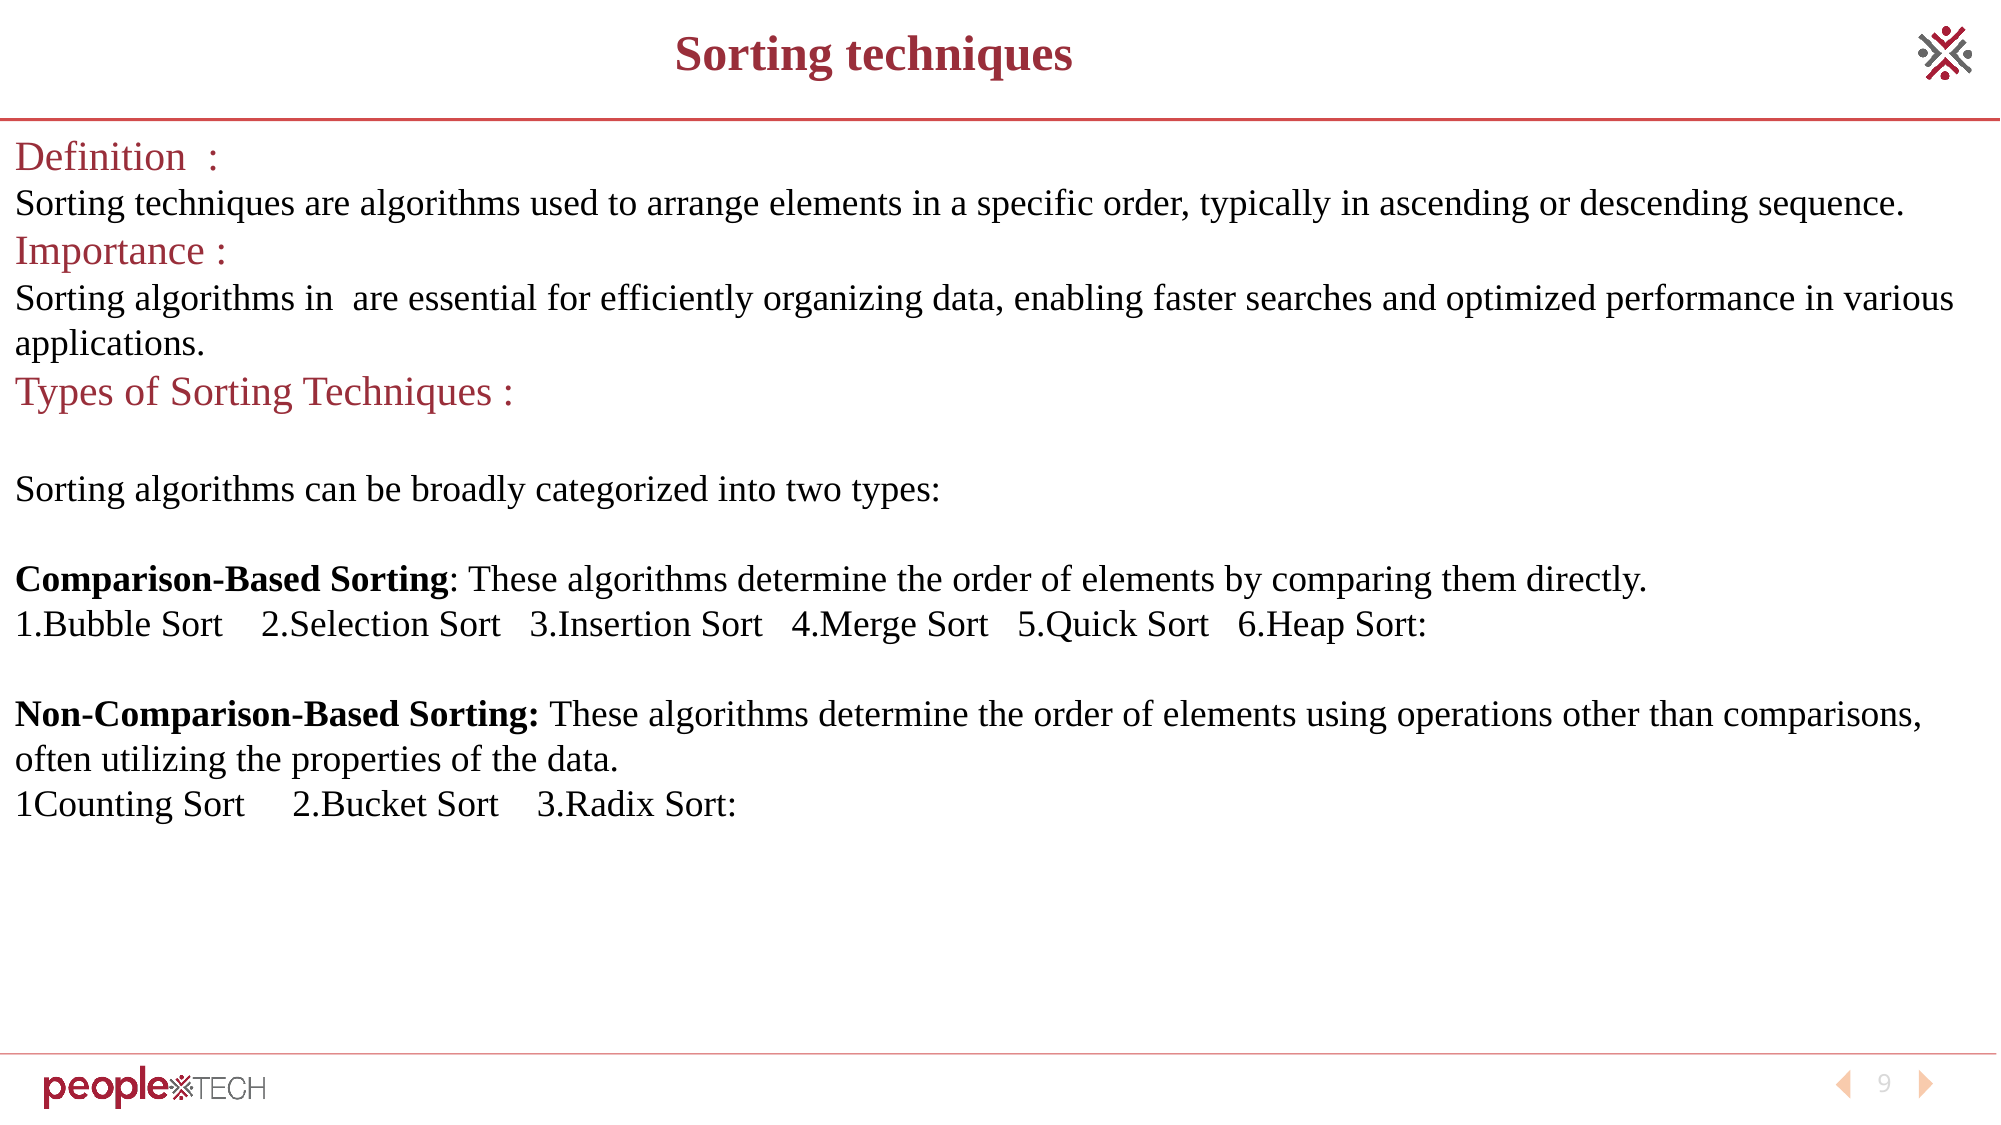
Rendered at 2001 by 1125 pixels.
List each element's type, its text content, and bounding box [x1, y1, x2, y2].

text_box Definition : Sorting techniques are algorithms used to arrange elements in a specific order, typically in ascending or descending sequence. Importance : Sorting algorithms in are essential for efficiently organizing data, enabling faster searches and optimized performance in various applications. Types of Sorting Techniques : Sorting algorithms can be broadly categorized into two types: Comparison-Based Sorting: These algorithms determine the order of elements by comparing them directly. 1.Bubble Sort 2.Selection Sort 3.Insertion Sort 4.Merge Sort 5.Quick Sort 6.Heap Sort: Non-Comparison-Based Sorting: These algorithms determine the order of elements using operations other than comparisons, often utilizing the properties of the data. 1Counting Sort 2.Bucket Sort 3.Radix Sort: [0, 121, 2000, 1053]
picture [31, 1059, 275, 1115]
text_box Sorting techniques [9, 12, 1884, 107]
picture [1918, 26, 1972, 80]
